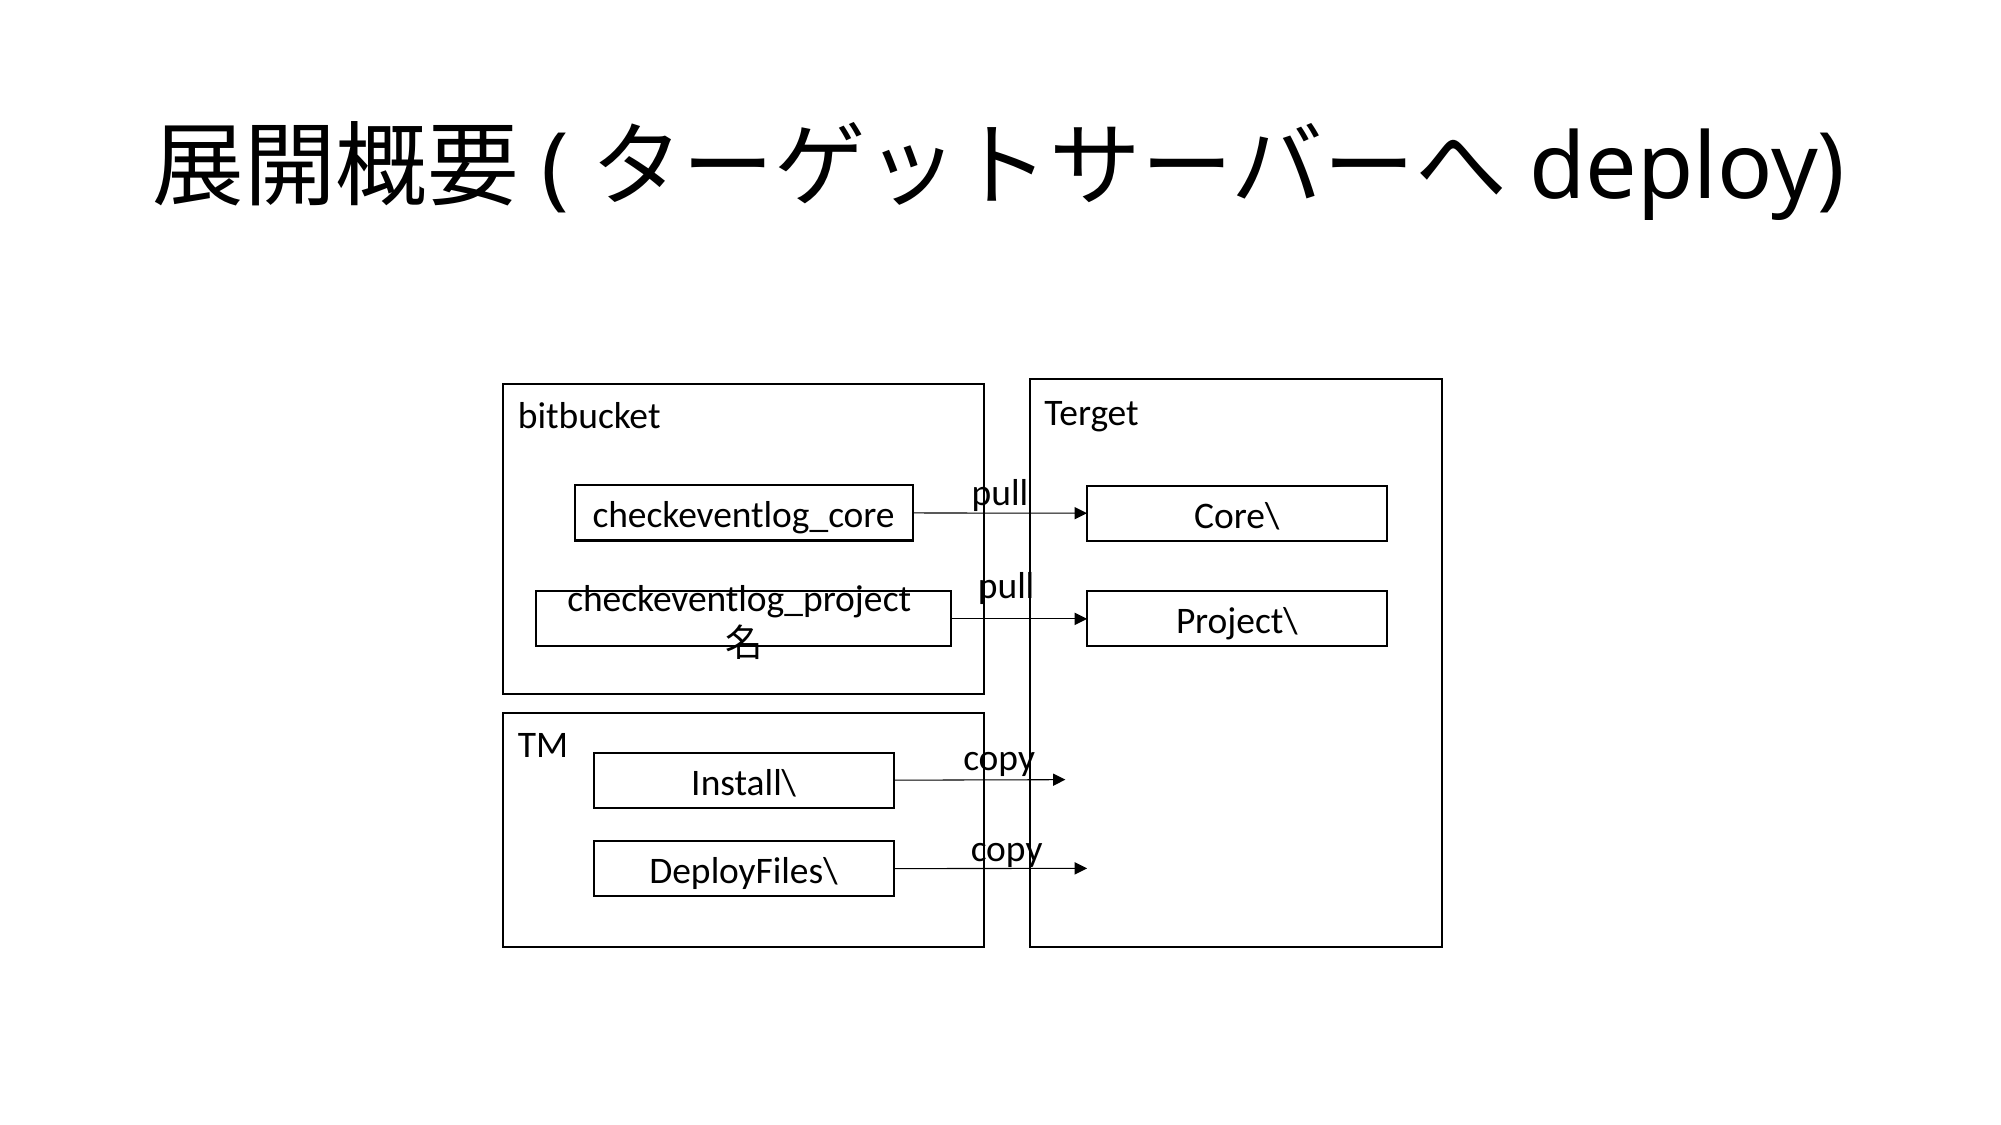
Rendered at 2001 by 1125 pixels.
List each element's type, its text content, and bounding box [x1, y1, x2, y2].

text_box pull [956, 514, 1043, 520]
text_box copy [948, 781, 1052, 786]
text_box Project\ [1086, 590, 1388, 647]
text_box Core\ [1086, 485, 1388, 542]
text_box pull [963, 554, 1059, 614]
text_box copy [956, 869, 1059, 876]
text_box bitbucket [503, 384, 702, 444]
text_box Terget [1029, 380, 1155, 441]
text_box [502, 383, 985, 695]
text_box TM [503, 712, 628, 773]
text_box Install\ [593, 752, 895, 809]
text_box copy [948, 725, 1052, 779]
text_box [502, 712, 985, 948]
text_box [1029, 378, 1443, 948]
title 展開概要(ターゲットサーバーへdeploy) [137, 59, 1863, 278]
text_box DeployFiles\ [593, 840, 895, 897]
text_box checkeventlog_core [574, 484, 914, 542]
text_box checkeventlog_project名 [535, 590, 952, 647]
text_box pull [956, 460, 1043, 512]
text_box copy [956, 816, 1059, 868]
